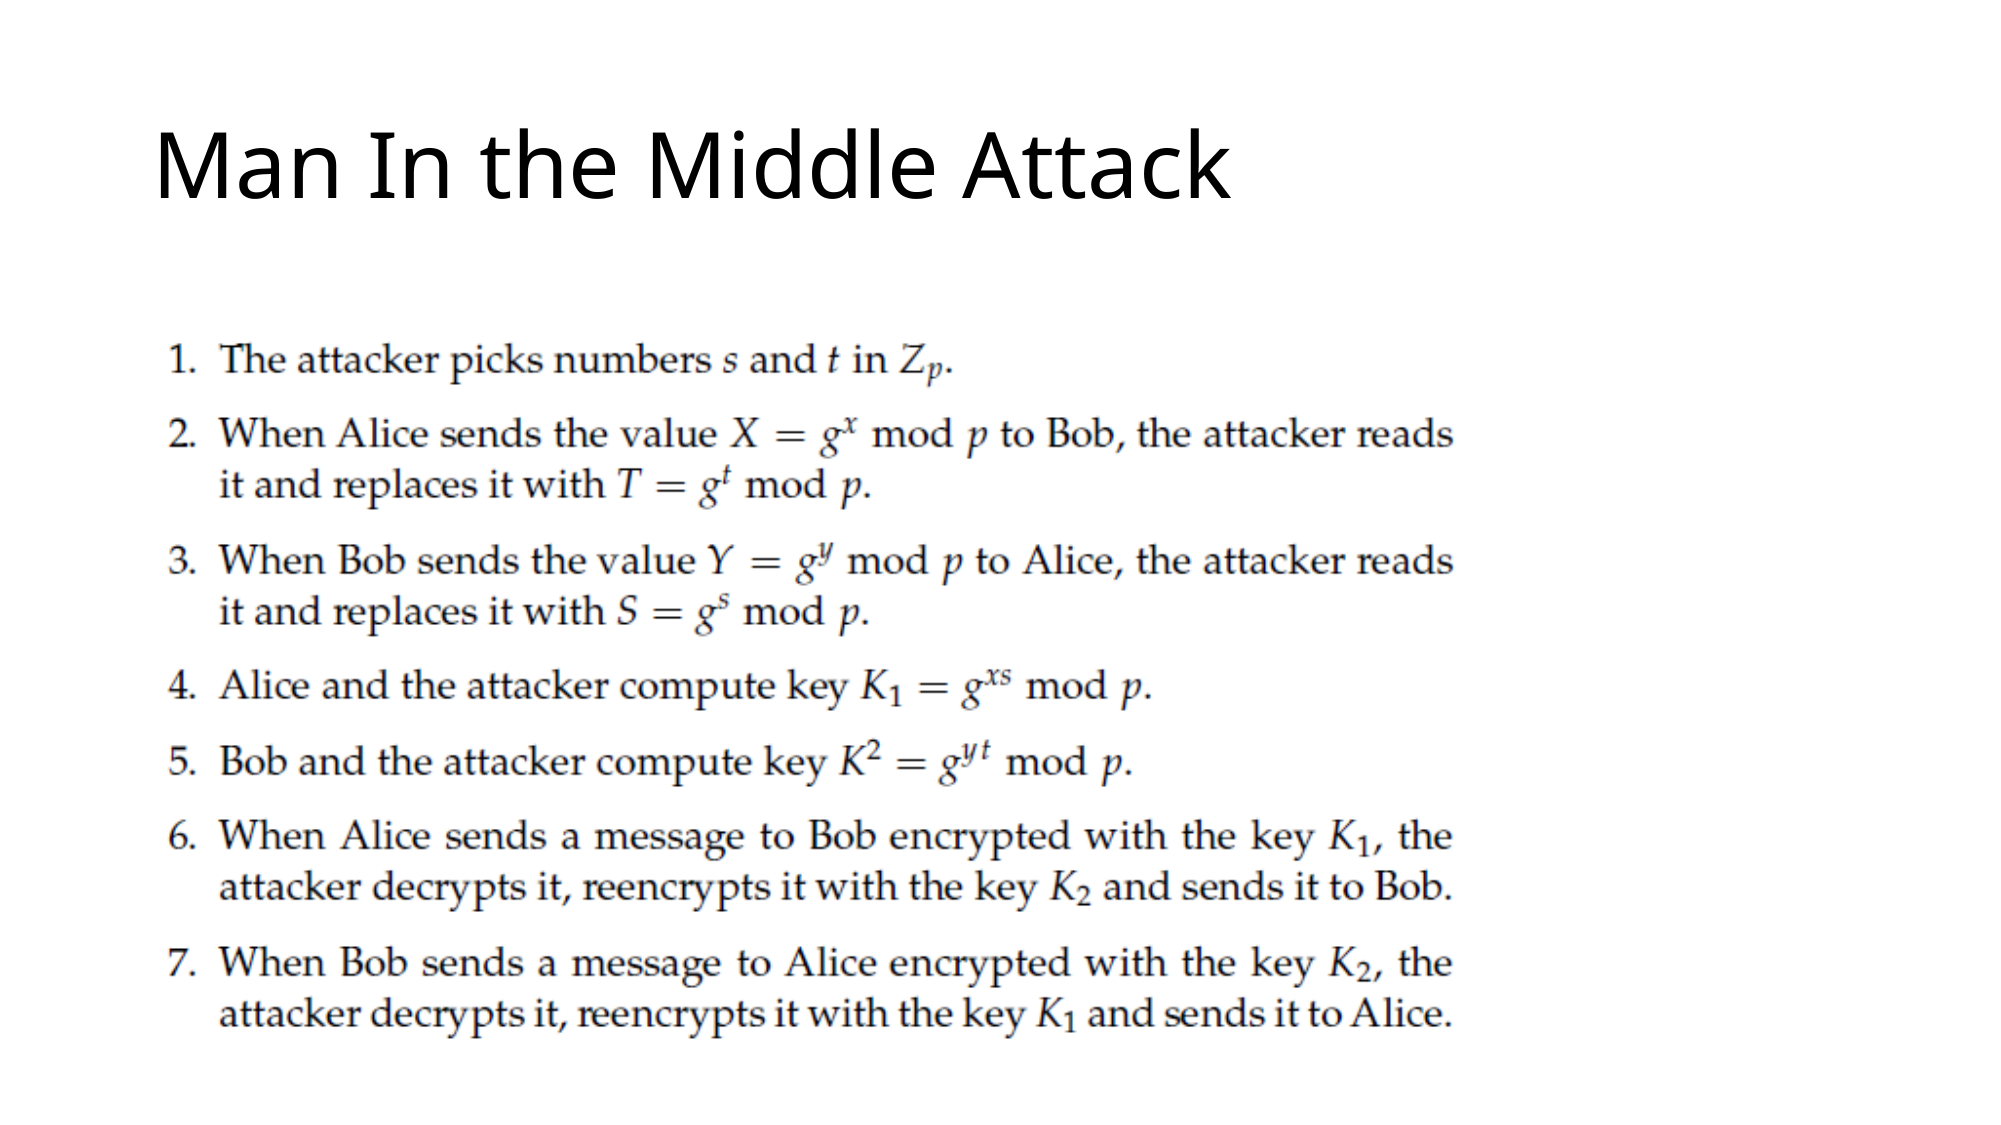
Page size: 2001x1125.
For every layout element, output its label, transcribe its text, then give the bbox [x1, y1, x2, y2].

picture [137, 299, 1502, 1070]
title Man In the Middle Attack [137, 59, 1863, 278]
